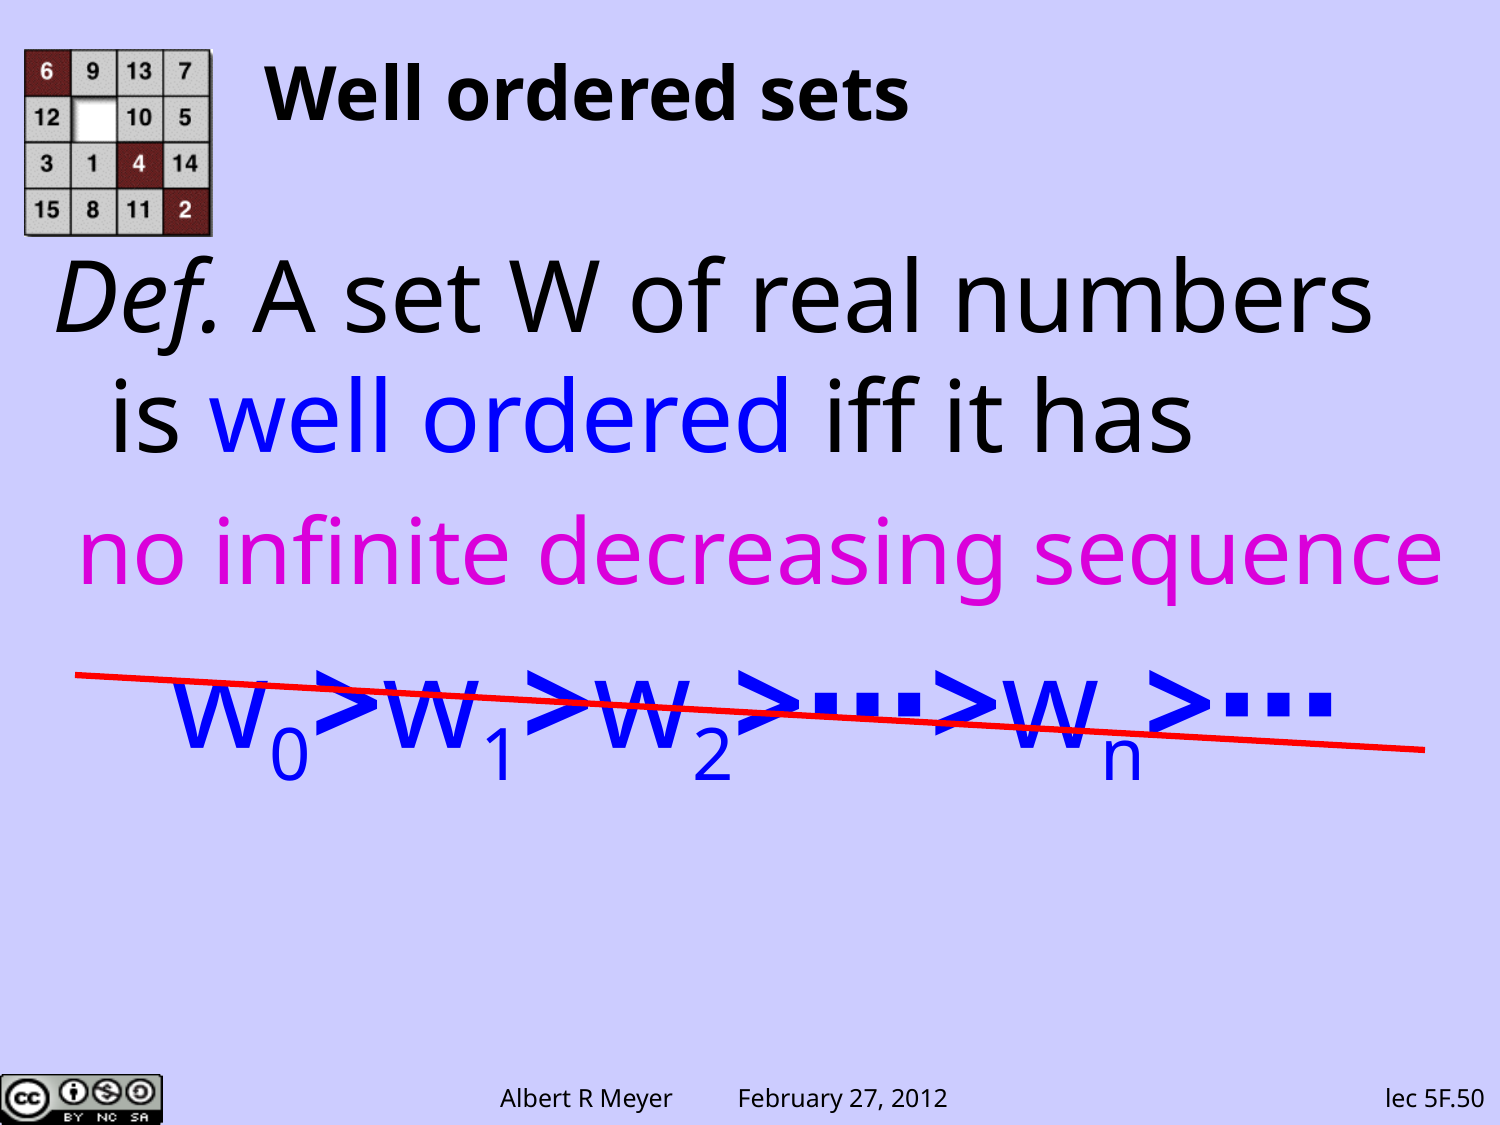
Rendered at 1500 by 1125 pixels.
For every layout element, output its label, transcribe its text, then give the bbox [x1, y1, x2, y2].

slide_number lec 5F.50 [1337, 1074, 1500, 1125]
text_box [74, 674, 1426, 751]
title Well ordered sets [249, 37, 1450, 188]
picture [0, 1074, 163, 1125]
picture [24, 49, 213, 237]
list Def. A set W of real numbers is well ordered iff it has no infinite decreasing sequence w0>w1>w2>⋯>wn>⋯ [37, 224, 1475, 911]
